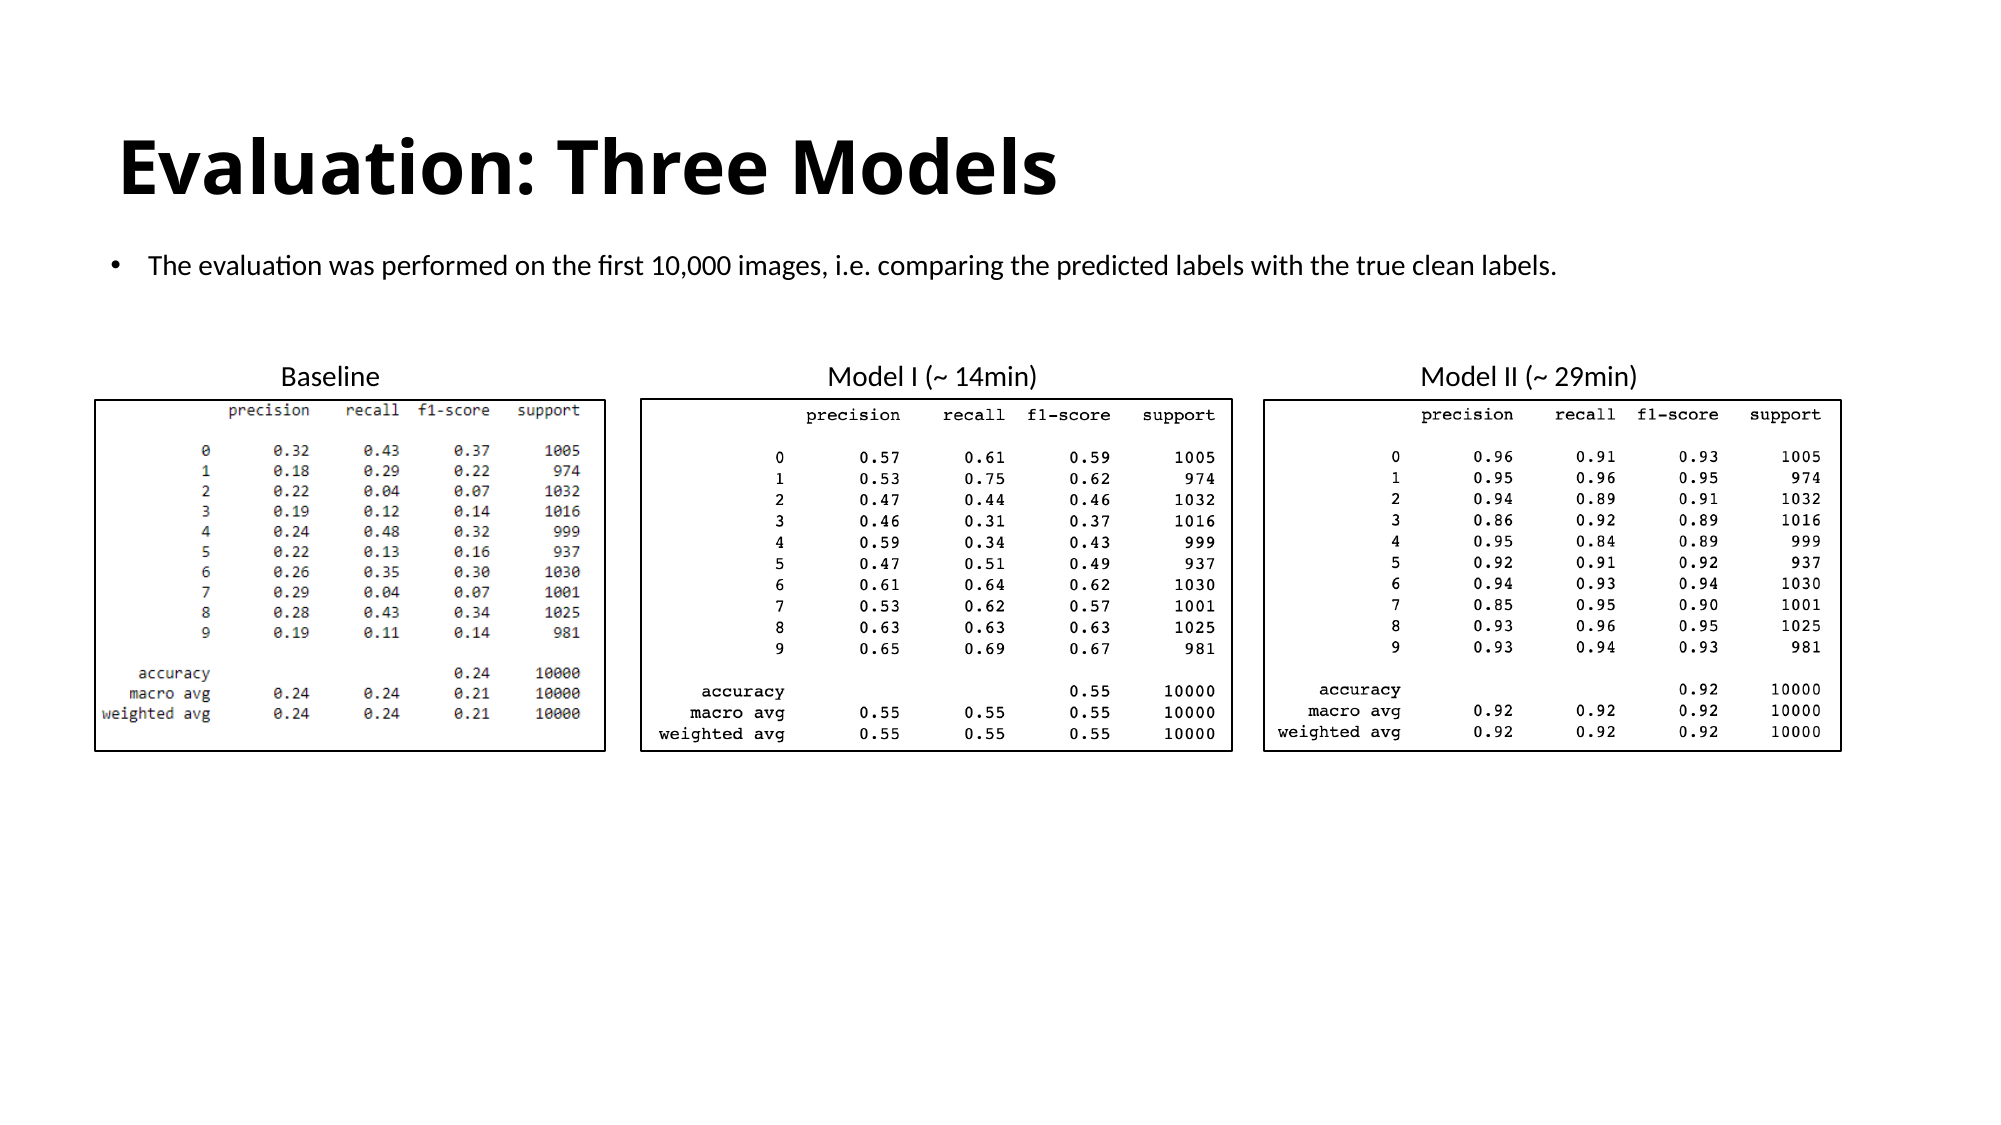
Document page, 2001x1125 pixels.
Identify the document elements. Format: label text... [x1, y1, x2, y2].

title Evaluation: Three Models [101, 61, 1827, 280]
text_box Model II (~ 29min) [1405, 349, 1734, 400]
picture [642, 400, 1231, 751]
list The evaluation was performed on the first 10,000 images, i.e. comparing the predicted labels with the true clean labels. [95, 242, 1610, 294]
picture [1265, 400, 1840, 751]
text_box Baseline [265, 350, 434, 400]
text_box Model I (~ 14min) [812, 350, 1057, 398]
picture [95, 400, 605, 751]
